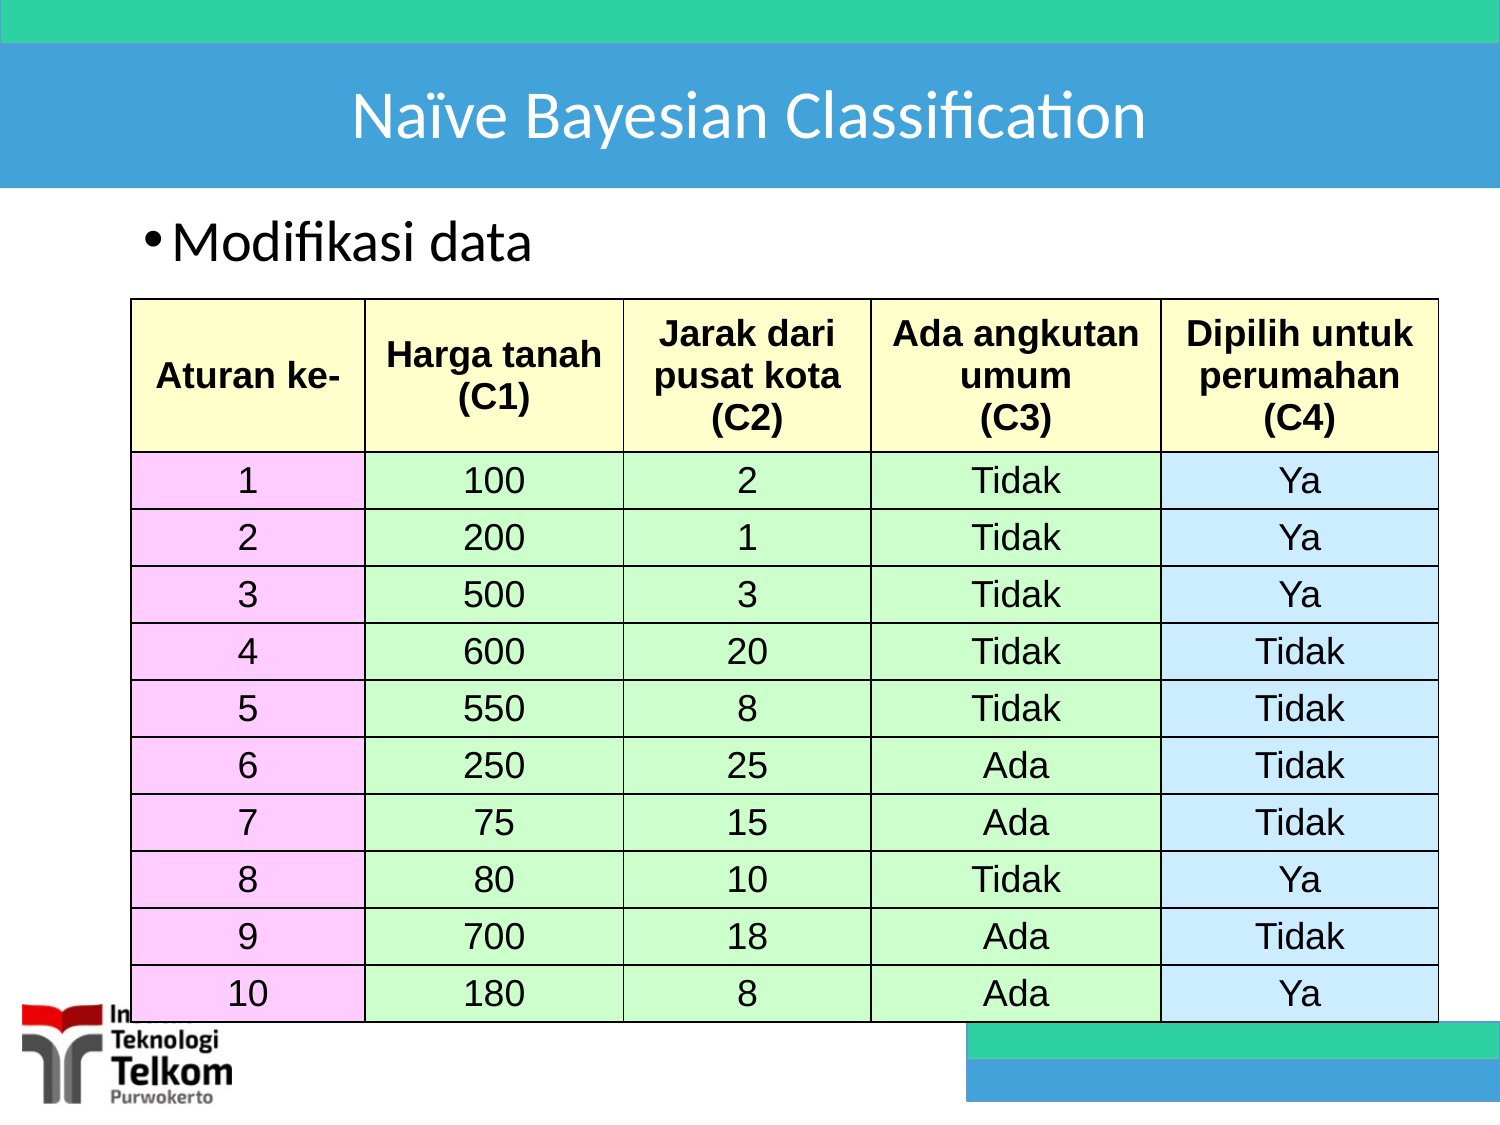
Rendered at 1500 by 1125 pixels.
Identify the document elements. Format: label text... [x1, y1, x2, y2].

table_cell 180 [366, 966, 623, 1021]
table_cell 10 [624, 852, 870, 907]
table_cell 550 [366, 681, 623, 736]
table_cell 2 [624, 453, 870, 508]
picture [22, 1004, 233, 1107]
table_cell Tidak [1162, 738, 1438, 793]
table_cell 6 [132, 738, 364, 793]
table_cell Ya [1162, 966, 1438, 1021]
text_box Modifikasi data [72, 203, 735, 284]
table_header Harga tanah (C1) [366, 300, 623, 451]
table_cell 20 [624, 624, 870, 679]
table_cell Ada [872, 738, 1160, 793]
table_cell 3 [624, 567, 870, 622]
table_cell Ada [872, 909, 1160, 964]
table_cell Ya [1162, 510, 1438, 565]
table_cell Tidak [1162, 681, 1438, 736]
table_cell 8 [624, 966, 870, 1021]
table_cell 10 [132, 966, 364, 1021]
table_cell 1 [624, 510, 870, 565]
table_cell 8 [624, 681, 870, 736]
table_cell Tidak [872, 453, 1160, 508]
table_cell 75 [366, 795, 623, 850]
table_cell Tidak [872, 567, 1160, 622]
table_cell 200 [366, 510, 623, 565]
table_header Dipilih untuk perumahan (C4) [1162, 300, 1438, 451]
table_cell Tidak [1162, 624, 1438, 679]
table_cell 250 [366, 738, 623, 793]
table_cell Ada [872, 966, 1160, 1021]
table_cell 7 [132, 795, 364, 850]
table_cell Tidak [1162, 795, 1438, 850]
table_cell 4 [132, 624, 364, 679]
table_cell 600 [366, 624, 623, 679]
table_cell Ya [1162, 453, 1438, 508]
table_cell Ada [872, 795, 1160, 850]
table_cell Ya [1162, 852, 1438, 907]
table_cell Tidak [872, 681, 1160, 736]
table_cell Tidak [872, 510, 1160, 565]
table_cell 15 [624, 795, 870, 850]
table_header Ada angkutan umum (C3) [872, 300, 1160, 451]
table_cell 500 [366, 567, 623, 622]
table_cell 18 [624, 909, 870, 964]
table_cell Ya [1162, 567, 1438, 622]
table_cell 25 [624, 738, 870, 793]
title Naïve Bayesian Classification [0, 45, 1500, 189]
table_cell 9 [132, 909, 364, 964]
table_header Aturan ke- [132, 300, 364, 451]
table_cell 2 [132, 510, 364, 565]
table_cell Tidak [872, 624, 1160, 679]
table_cell 8 [132, 852, 364, 907]
table_cell 700 [366, 909, 623, 964]
table_cell 100 [366, 453, 623, 508]
table_cell Tidak [872, 852, 1160, 907]
table_cell 1 [132, 453, 364, 508]
table_cell 80 [366, 852, 623, 907]
table_cell 5 [132, 681, 364, 736]
table_header Jarak dari pusat kota (C2) [624, 300, 870, 451]
table_cell Tidak [1162, 909, 1438, 964]
table_cell 3 [132, 567, 364, 622]
